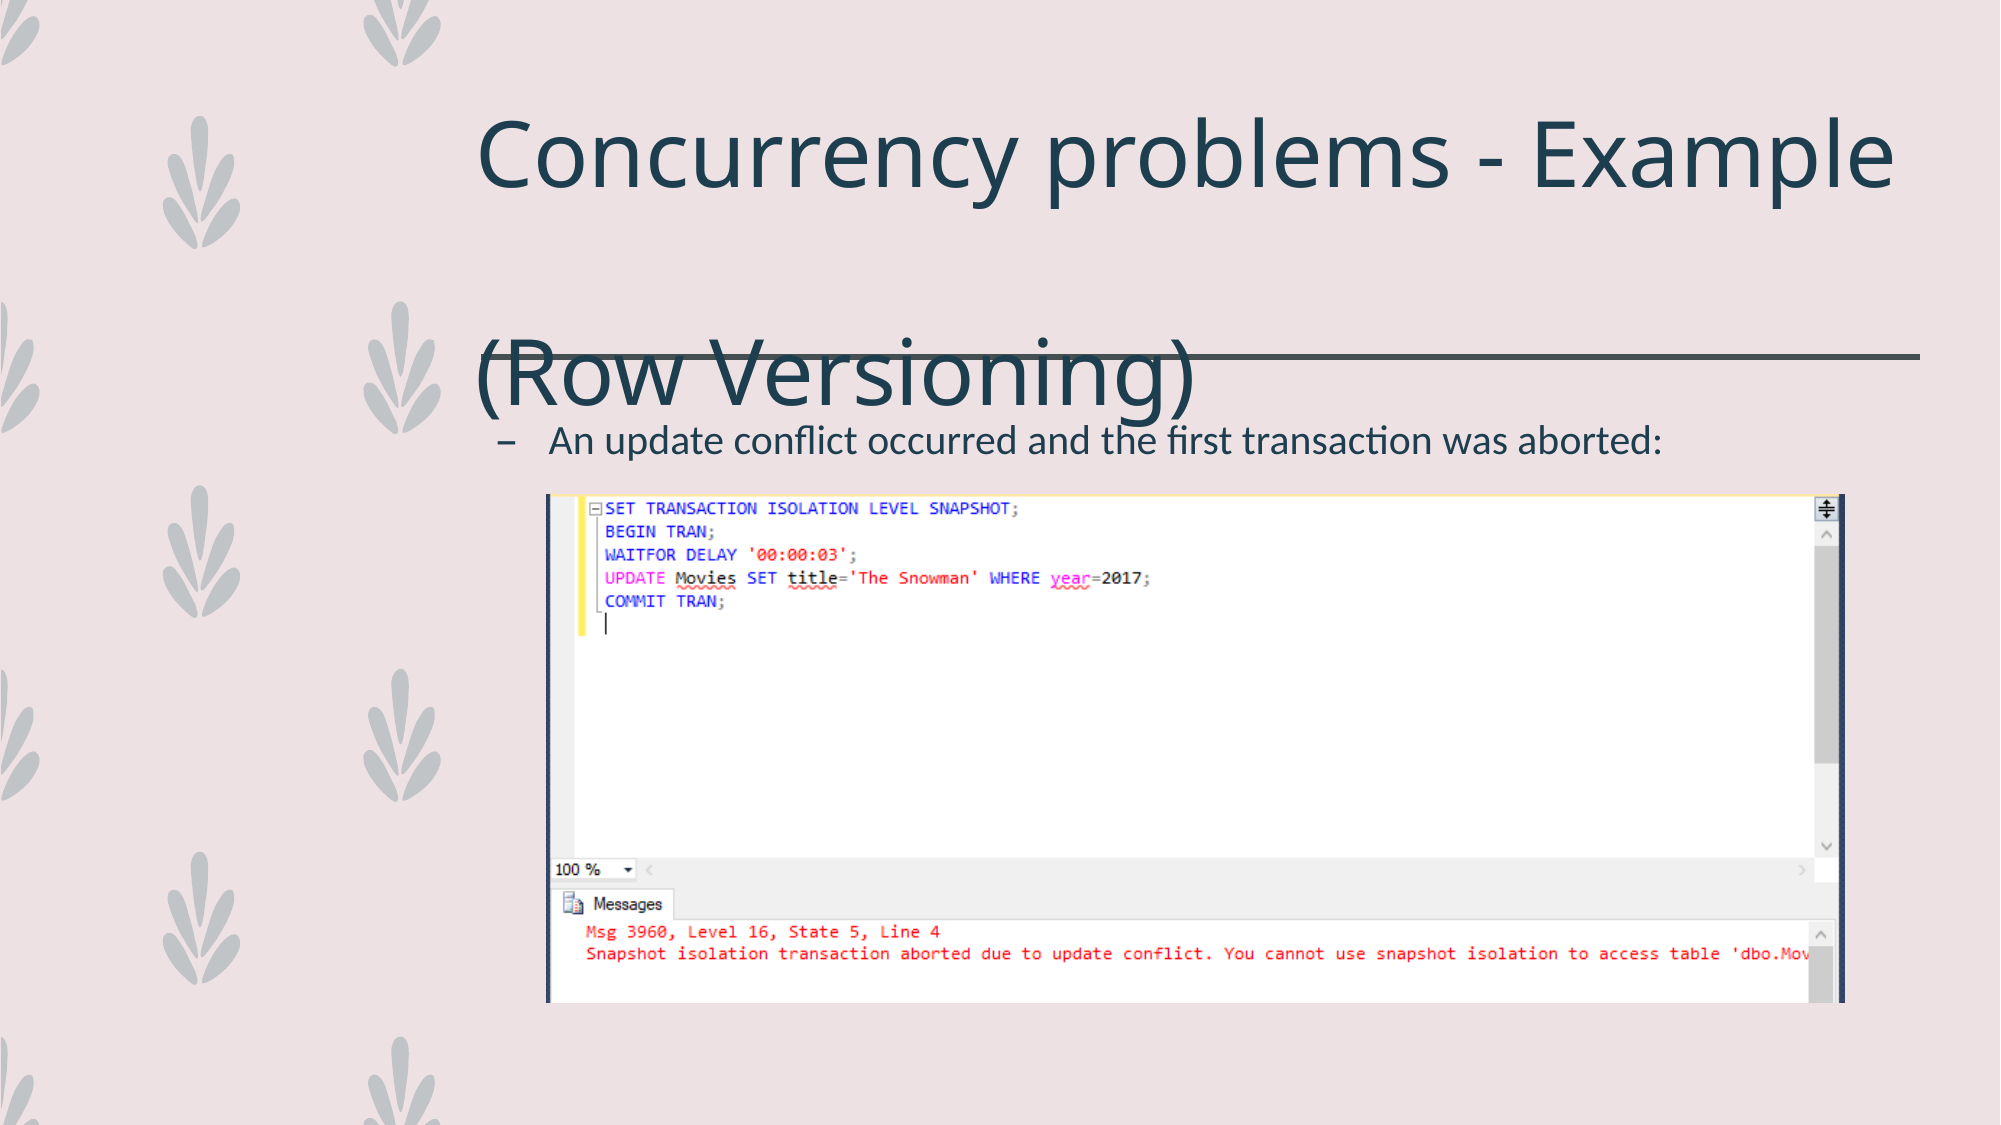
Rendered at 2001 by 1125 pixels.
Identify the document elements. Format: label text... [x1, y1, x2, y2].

title Concurrency problems - Example (Row Versioning) [460, 93, 1920, 350]
list An update conflict occurred and the first transaction was aborted: [481, 399, 1920, 1125]
picture [545, 494, 1845, 1003]
